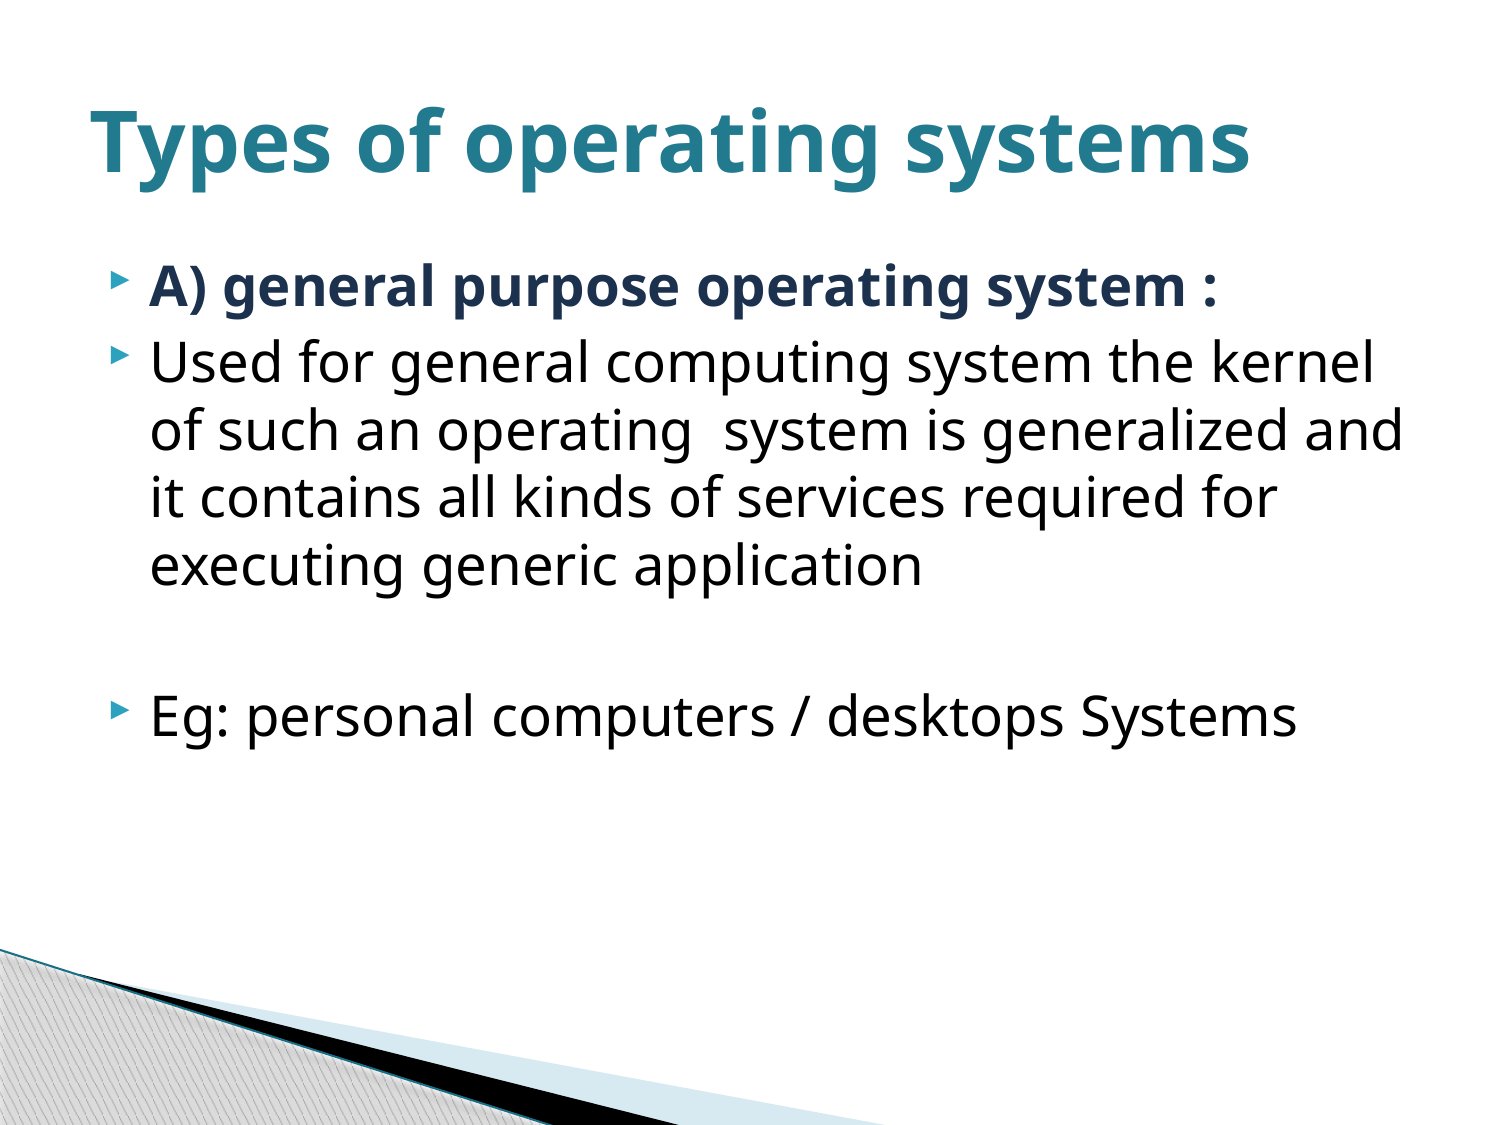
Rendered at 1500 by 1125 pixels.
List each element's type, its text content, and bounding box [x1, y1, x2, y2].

list A) general purpose operating system : Used for general computing system the kernel of such an operating system is generalized and it contains all kinds of services required for executing generic application Eg: personal computers / desktops Systems [75, 243, 1425, 986]
title Types of operating systems [75, 45, 1425, 233]
